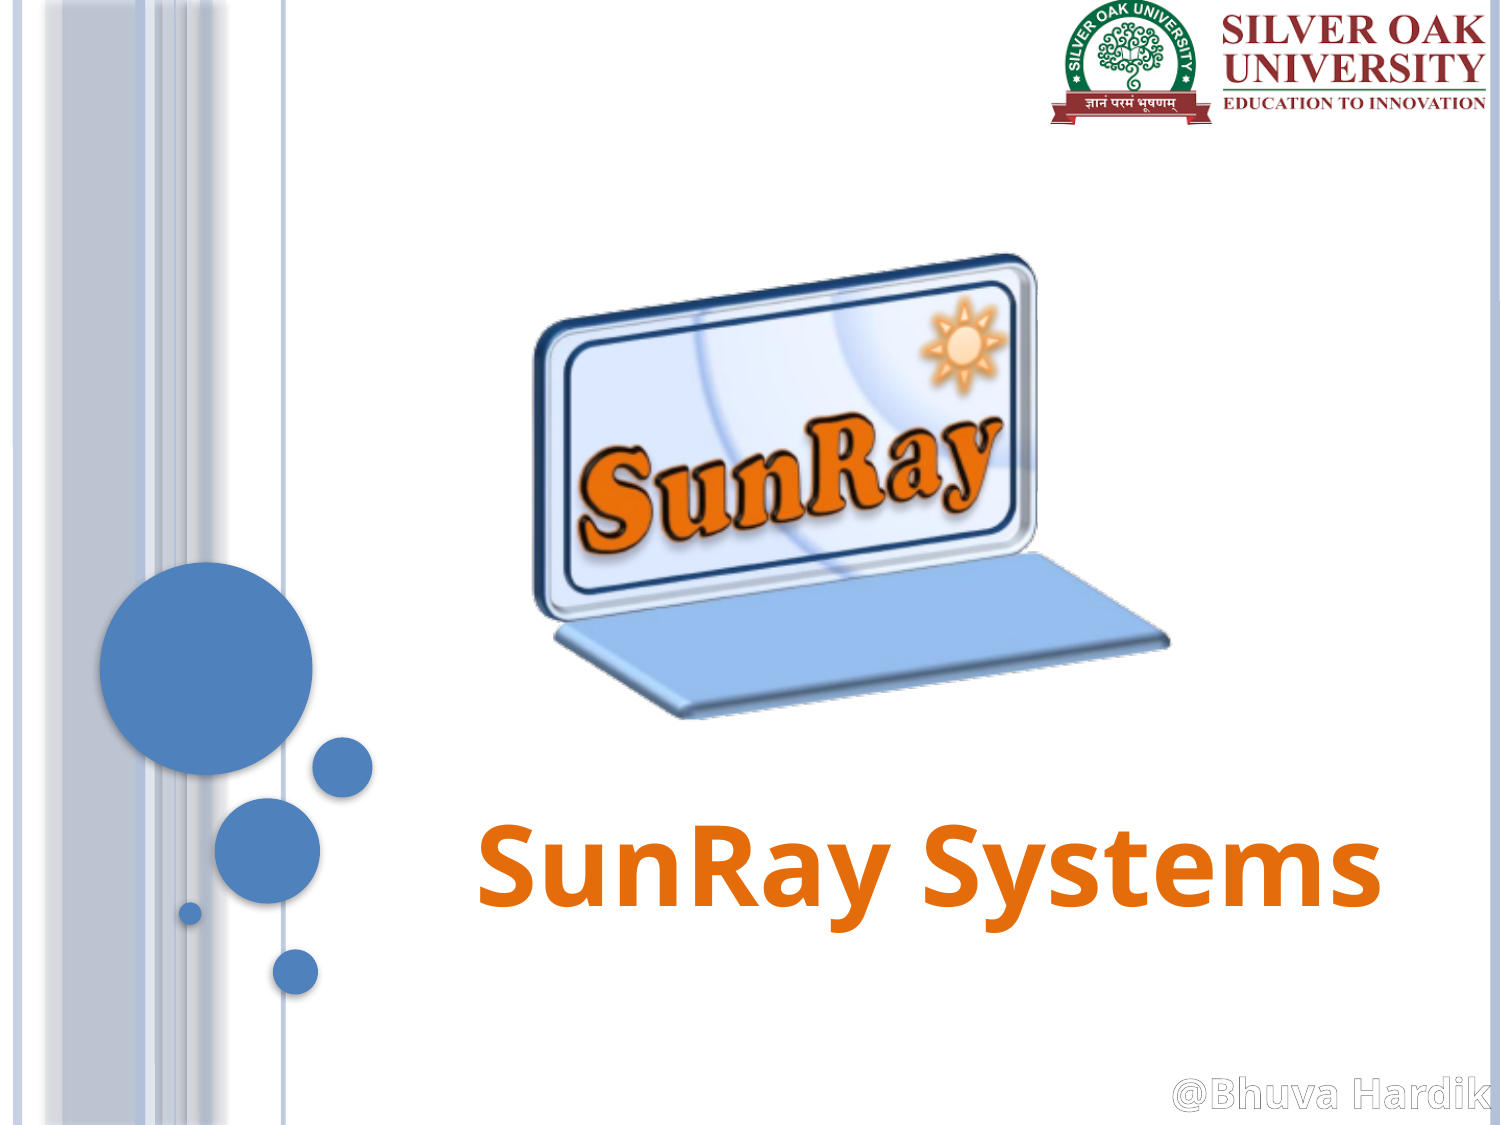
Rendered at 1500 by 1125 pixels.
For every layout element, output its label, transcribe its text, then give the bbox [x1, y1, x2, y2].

text_box @Bhuva Hardik [1037, 1059, 1500, 1125]
picture [280, 128, 1476, 926]
picture [1049, 0, 1486, 126]
